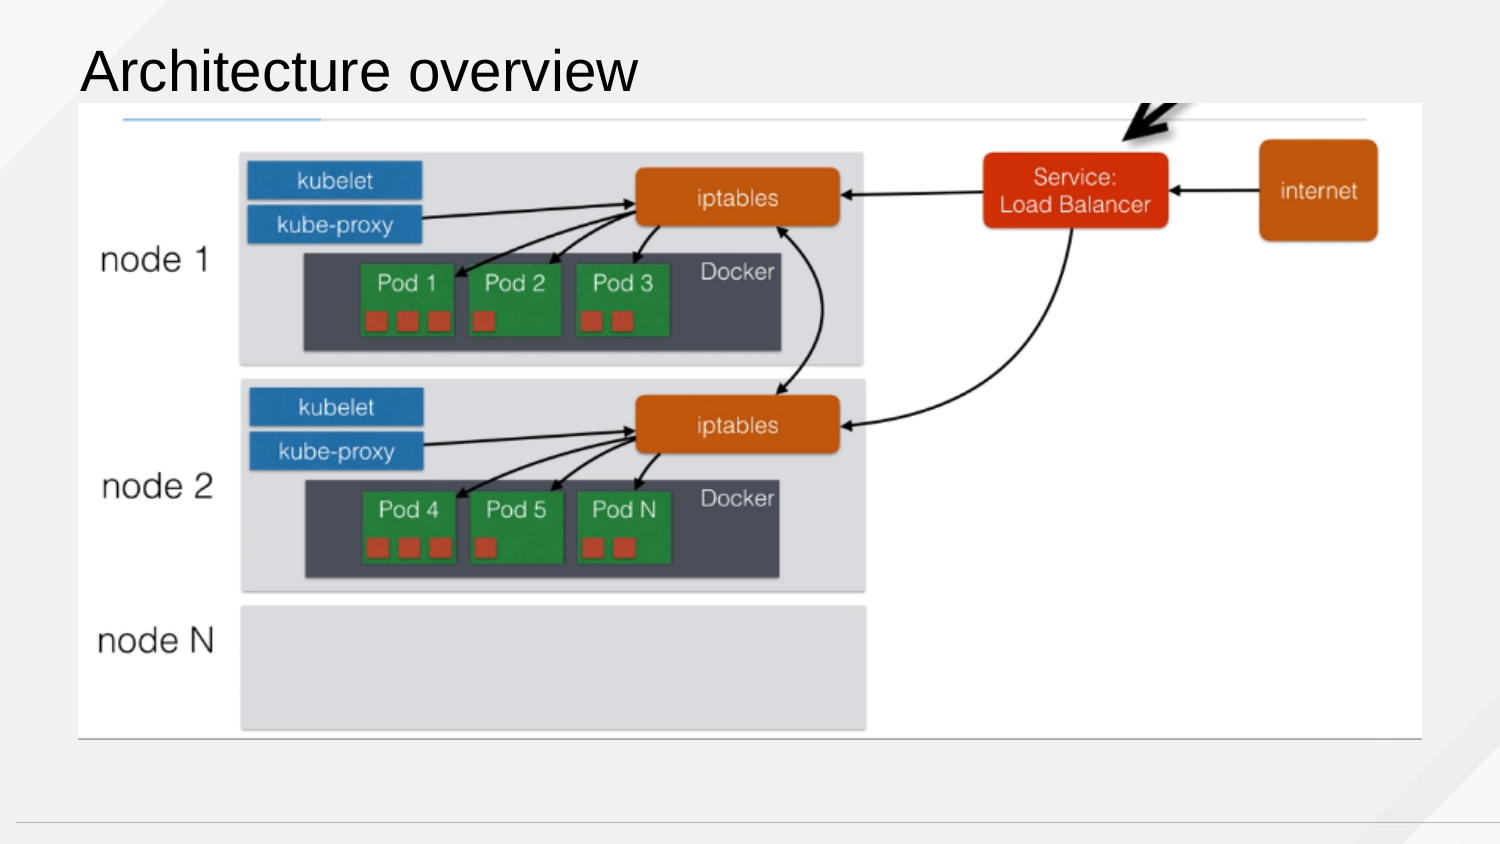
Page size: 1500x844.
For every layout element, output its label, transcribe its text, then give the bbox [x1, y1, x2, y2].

picture [0, 0, 1500, 844]
title Architecture overview [80, 32, 1420, 103]
